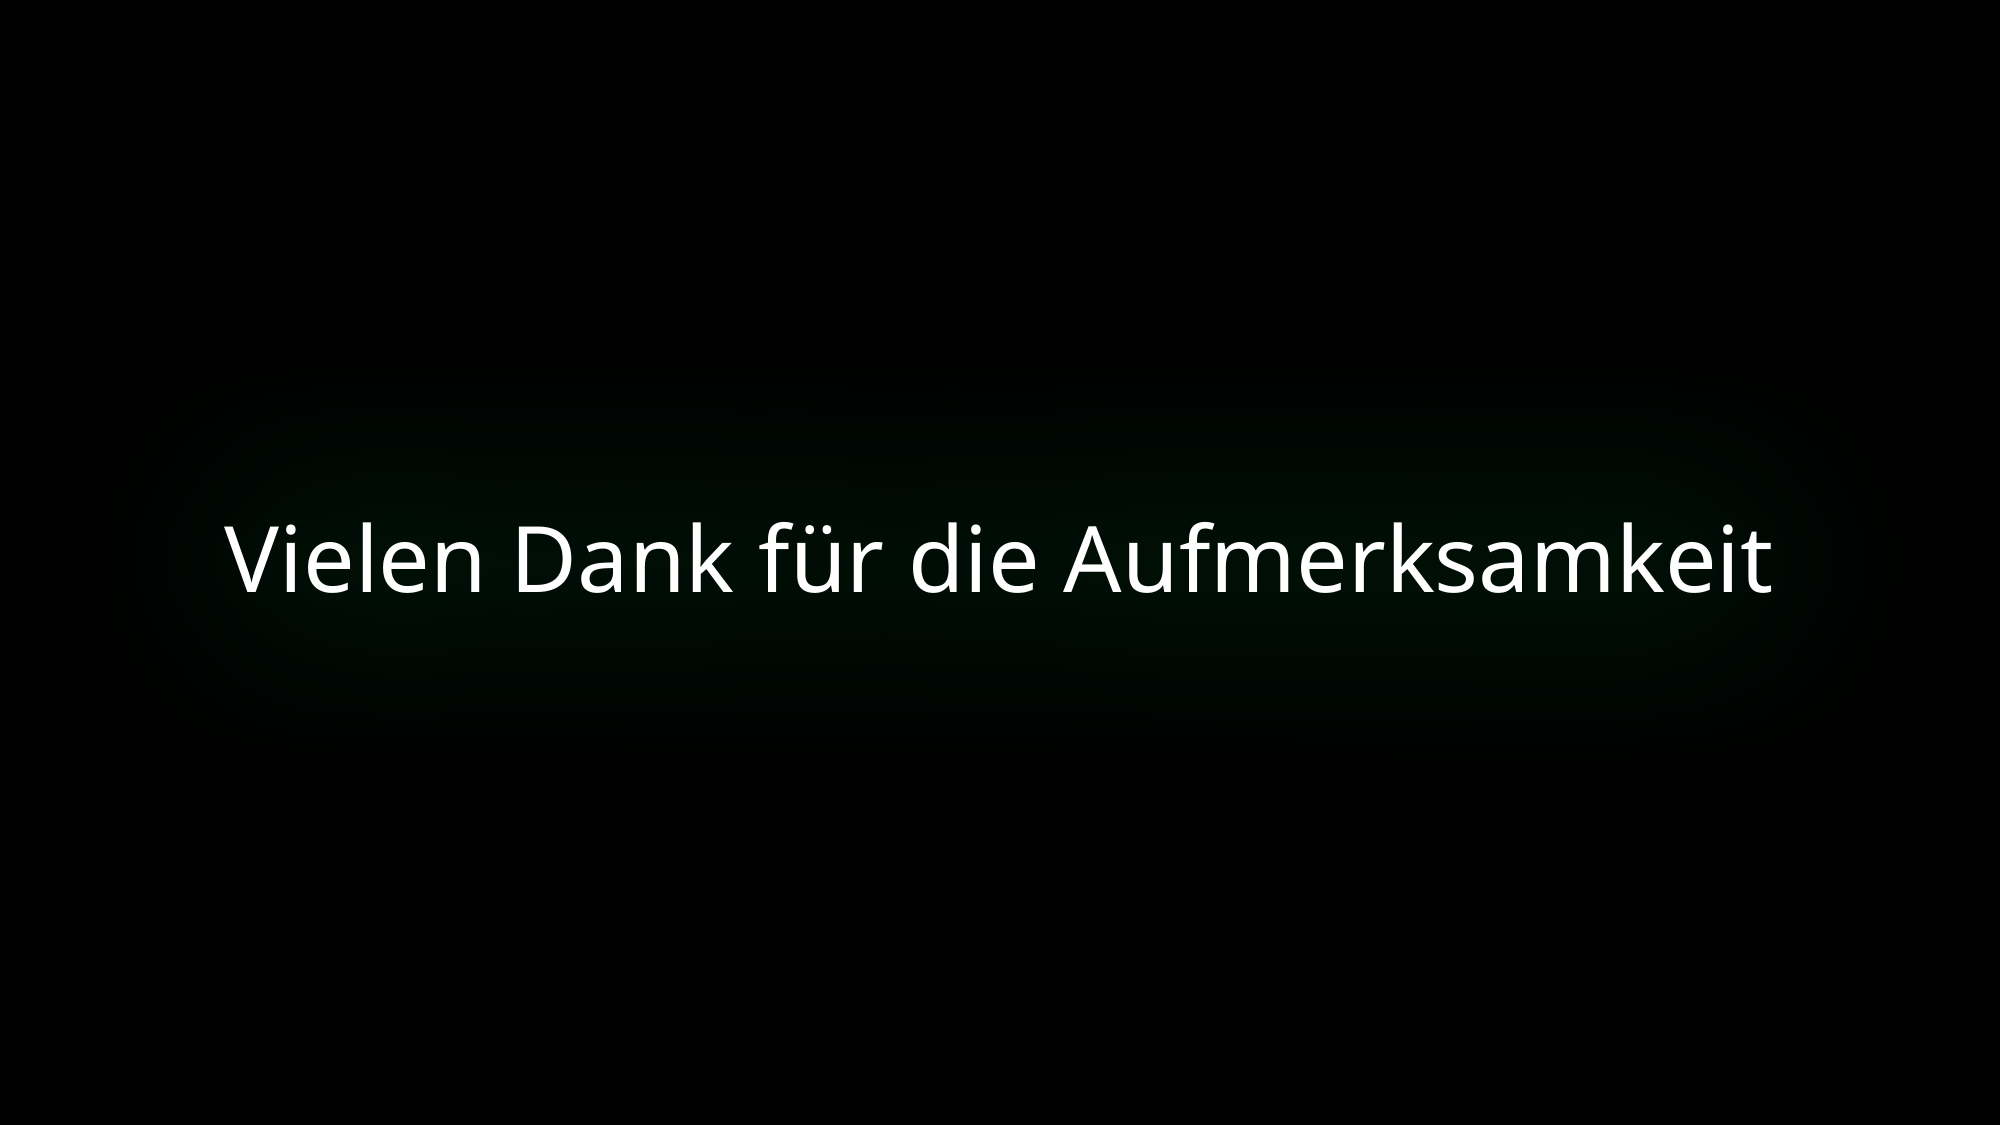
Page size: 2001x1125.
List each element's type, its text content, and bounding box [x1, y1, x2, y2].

title Vielen Dank für die Aufmerksamkeit [137, 453, 1863, 672]
